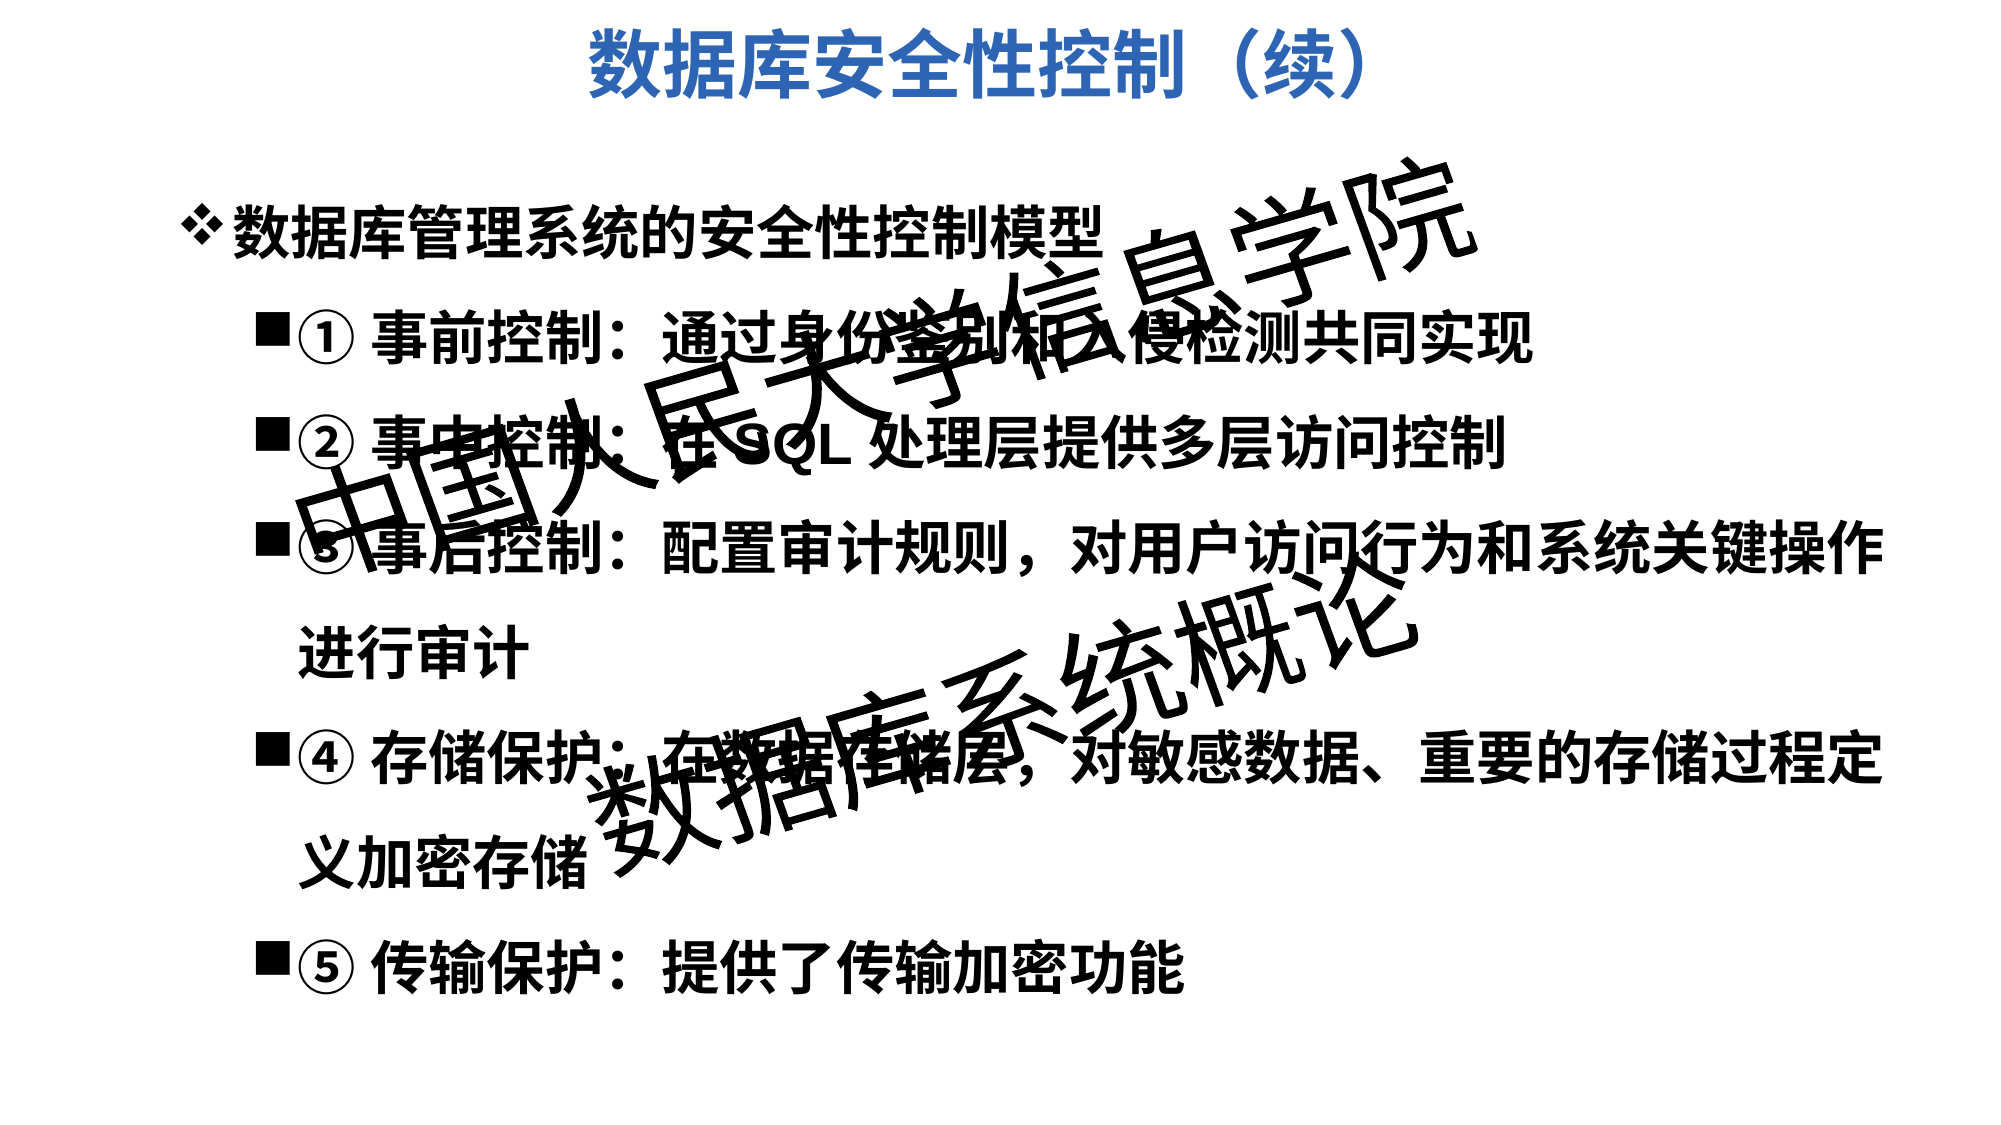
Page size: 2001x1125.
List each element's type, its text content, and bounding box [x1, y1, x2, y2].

text_box 数据库安全性控制（续） [324, 10, 1675, 197]
text_box 数据库管理系统的安全性控制模型 ①事前控制：通过身份鉴别和入侵检测共同实现 ②事中控制：在SQL处理层提供多层访问控制 ③事后控制：配置审计规则，对用户访问行为和系统关键操作进行审计 ④存储保护：在数据存储层，对敏感数据、重要的存储过程定义加密存储 ⑤传输保护：提供了传输加密功能 [161, 161, 1945, 1009]
